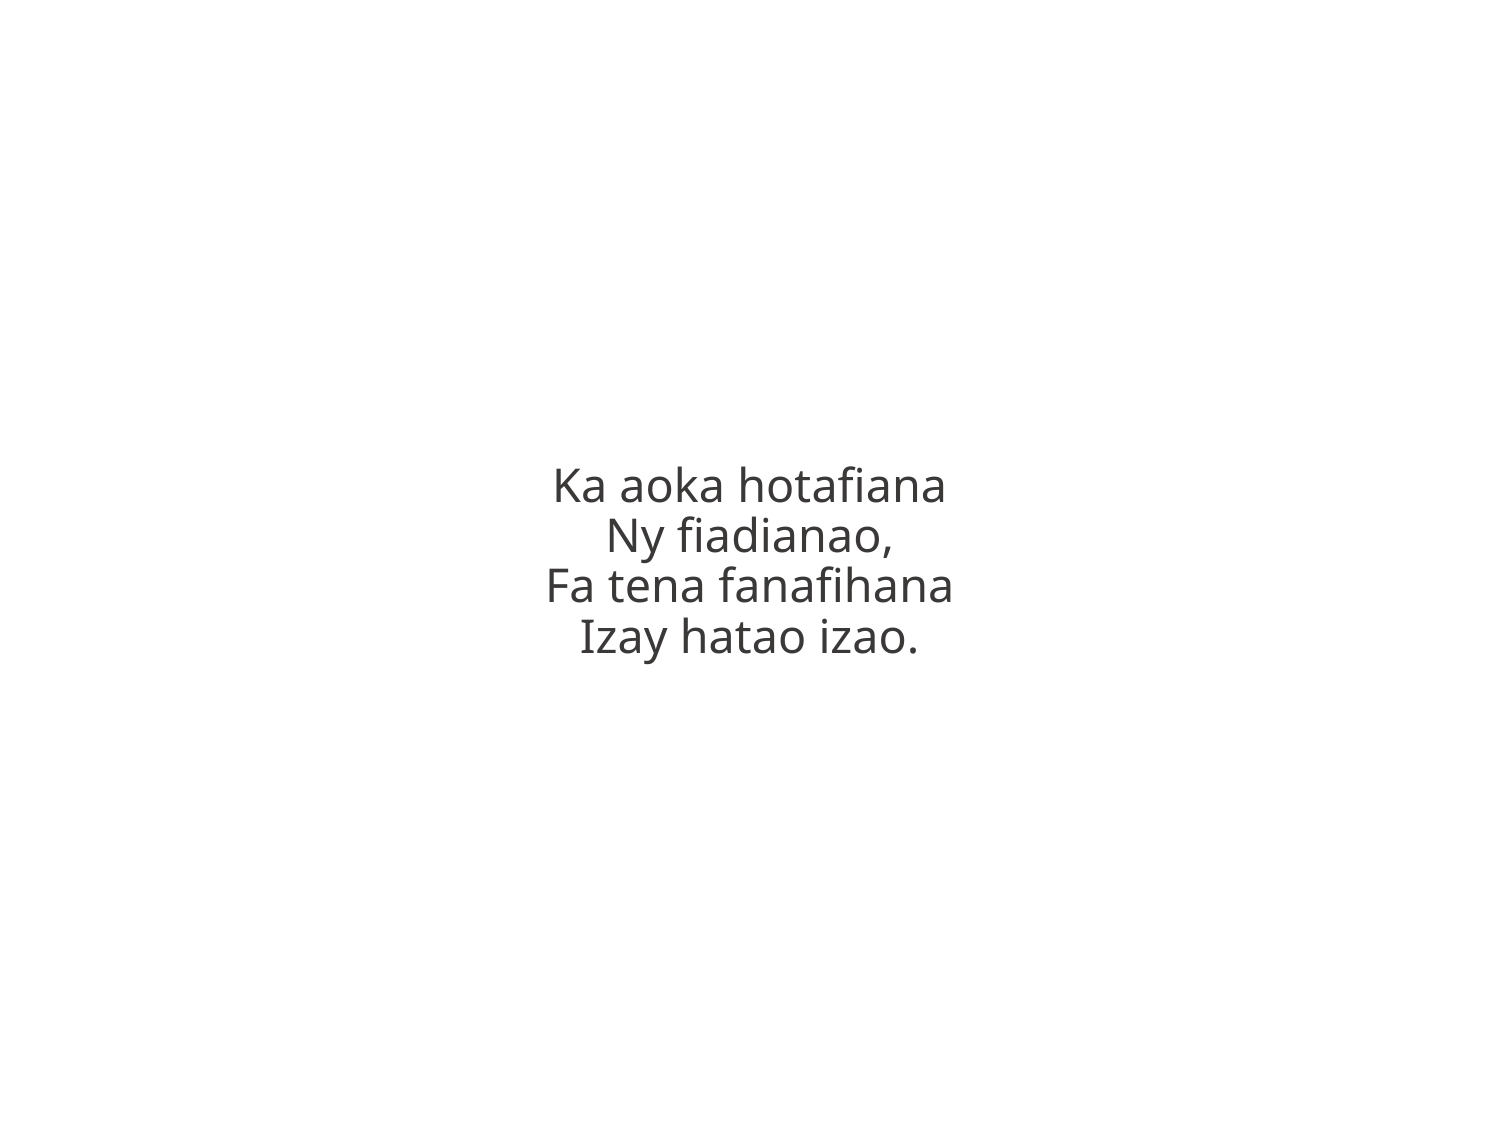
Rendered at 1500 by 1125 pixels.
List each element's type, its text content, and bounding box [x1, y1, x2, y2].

title Ka aoka hotafiana Ny fiadianao, Fa tena fanafihana Izay hatao izao. [103, 453, 1397, 672]
